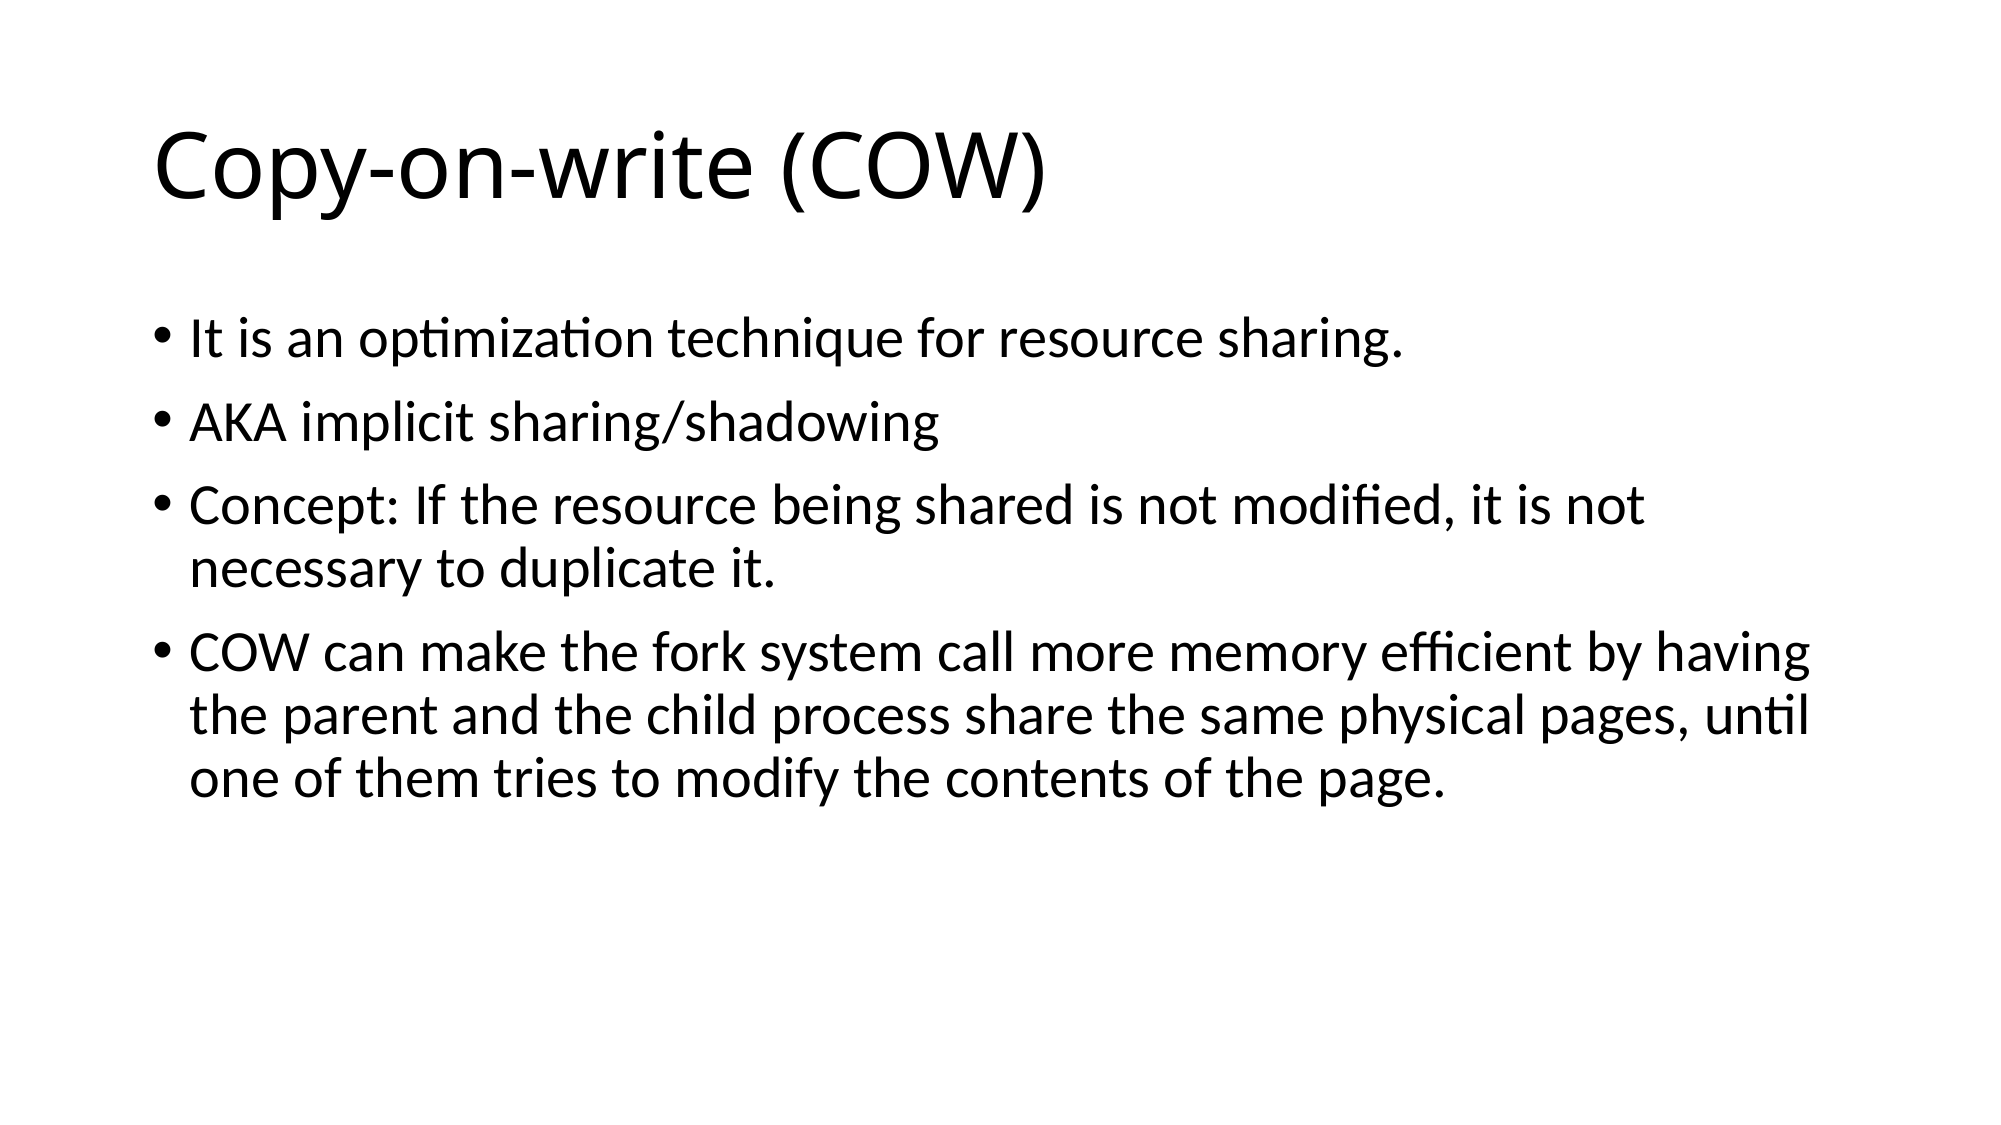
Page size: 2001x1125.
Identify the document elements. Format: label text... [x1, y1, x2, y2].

title Copy-on-write (COW) [137, 59, 1863, 278]
list It is an optimization technique for resource sharing. AKA implicit sharing/shadowing Concept: If the resource being shared is not modified, it is not necessary to duplicate it. COW can make the fork system call more memory efficient by having the parent and the child process share the same physical pages, until one of them tries to modify the contents of the page. [137, 299, 1863, 1014]
